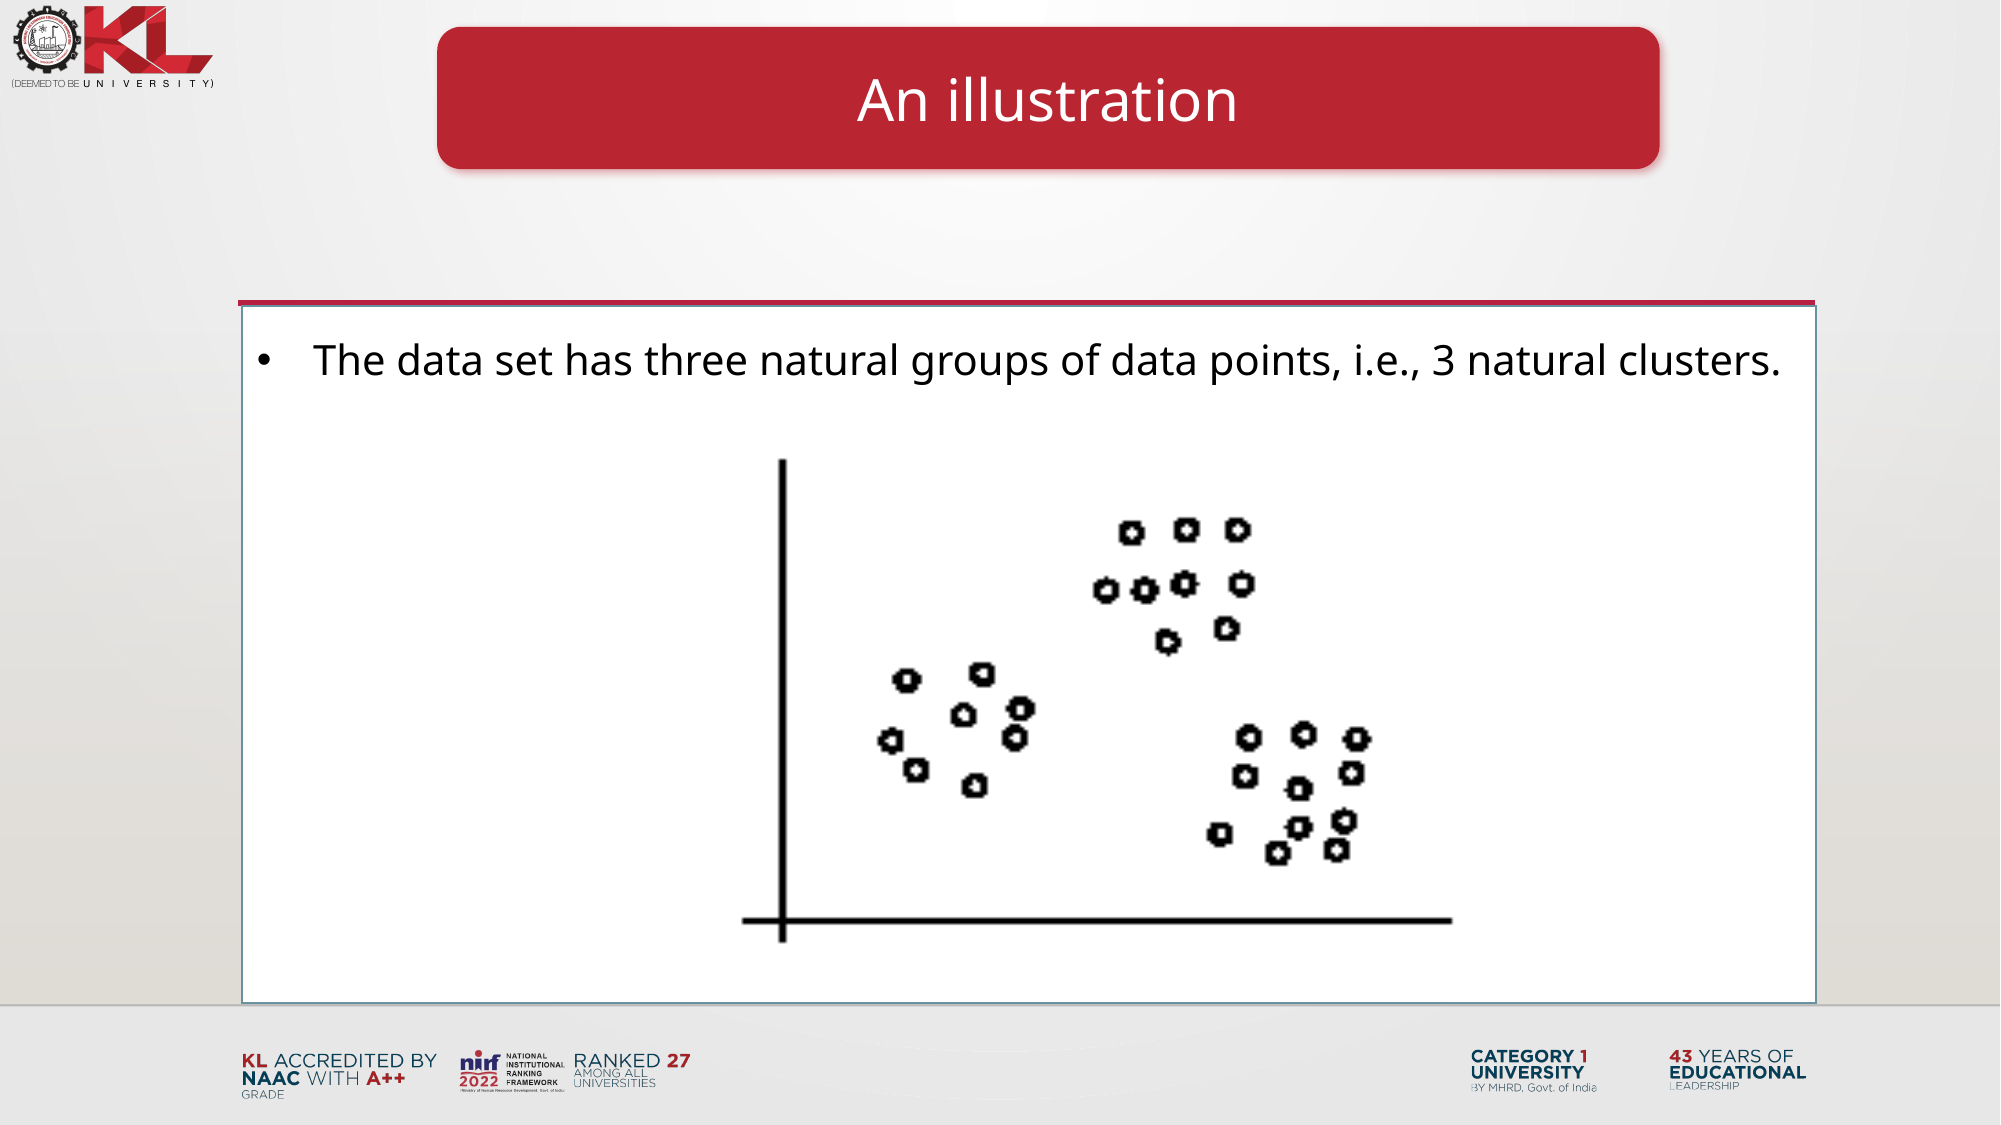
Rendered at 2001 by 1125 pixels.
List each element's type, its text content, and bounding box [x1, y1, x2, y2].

picture [12, 5, 213, 88]
text_box The data set has three natural groups of data points, i.e., 3 natural clusters. [241, 305, 1817, 1004]
picture [1447, 1045, 1814, 1101]
picture [740, 448, 1468, 960]
picture [238, 1045, 716, 1103]
text_box An illustration [436, 25, 1661, 171]
